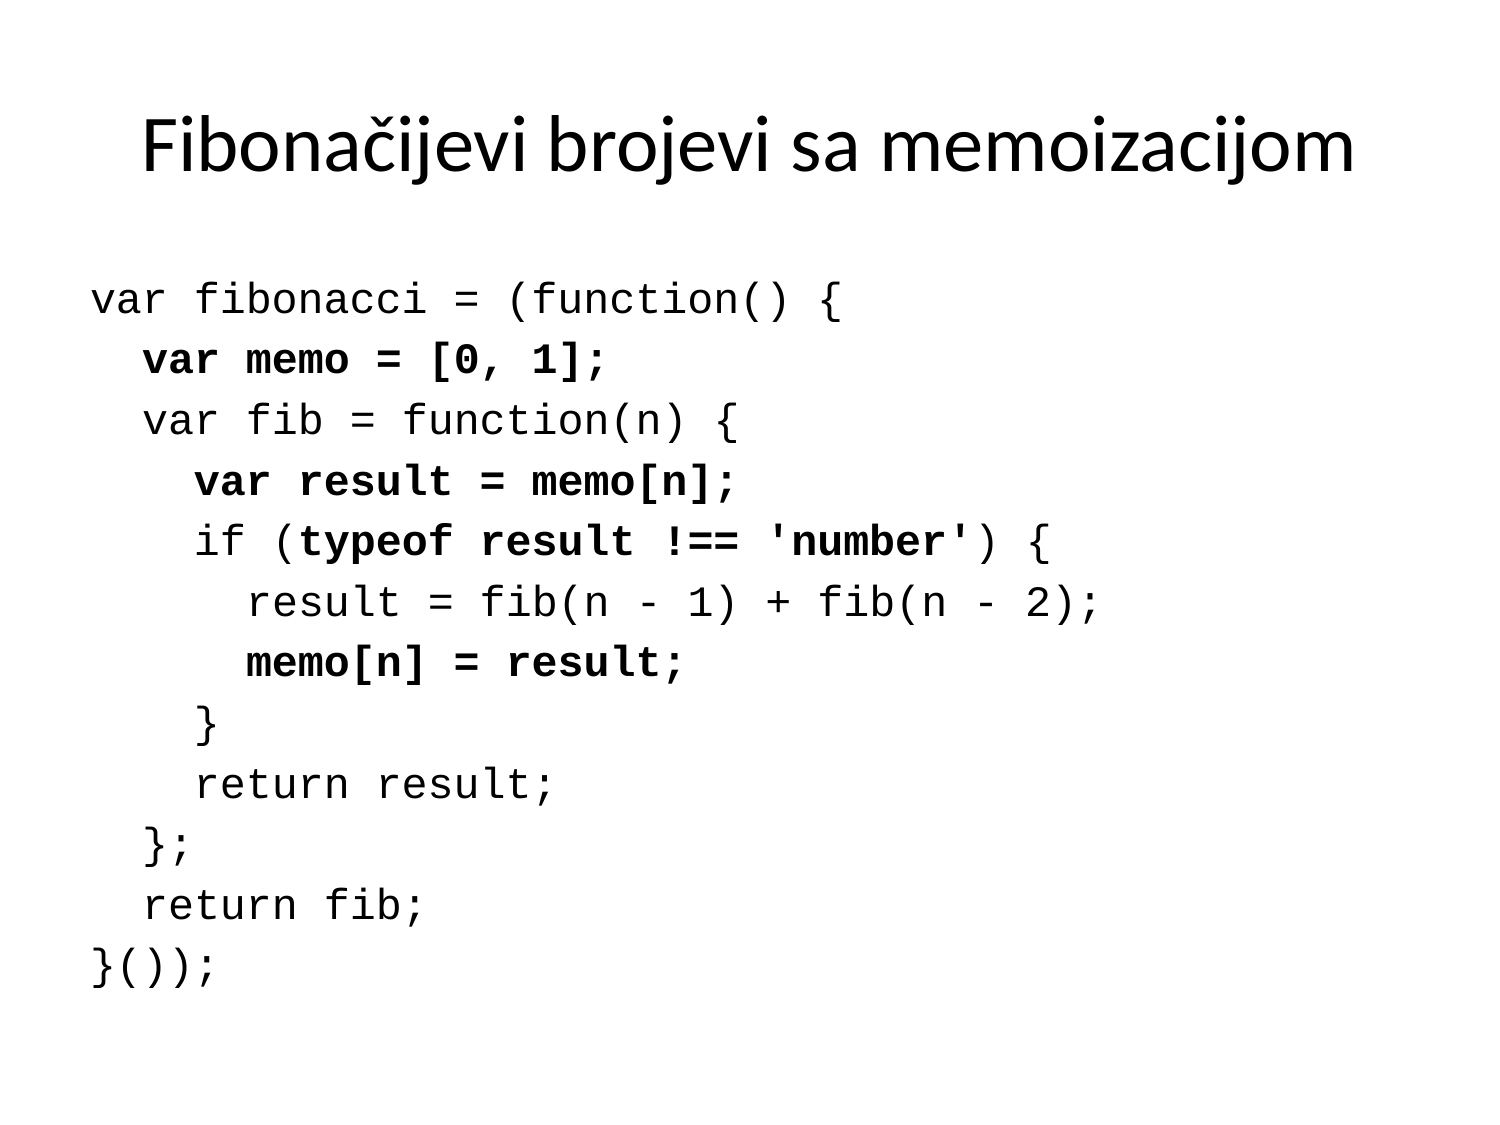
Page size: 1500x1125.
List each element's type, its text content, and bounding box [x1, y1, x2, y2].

list var fibonacci = (function() { var memo = [0, 1]; var fib = function(n) { var result = memo[n]; if (typeof result !== 'number') { result = fib(n - 1) + fib(n - 2); memo[n] = result; } return result; }; return fib; }()); [75, 262, 1425, 1005]
title Fibonačijevi brojevi sa memoizacijom [75, 45, 1425, 233]
